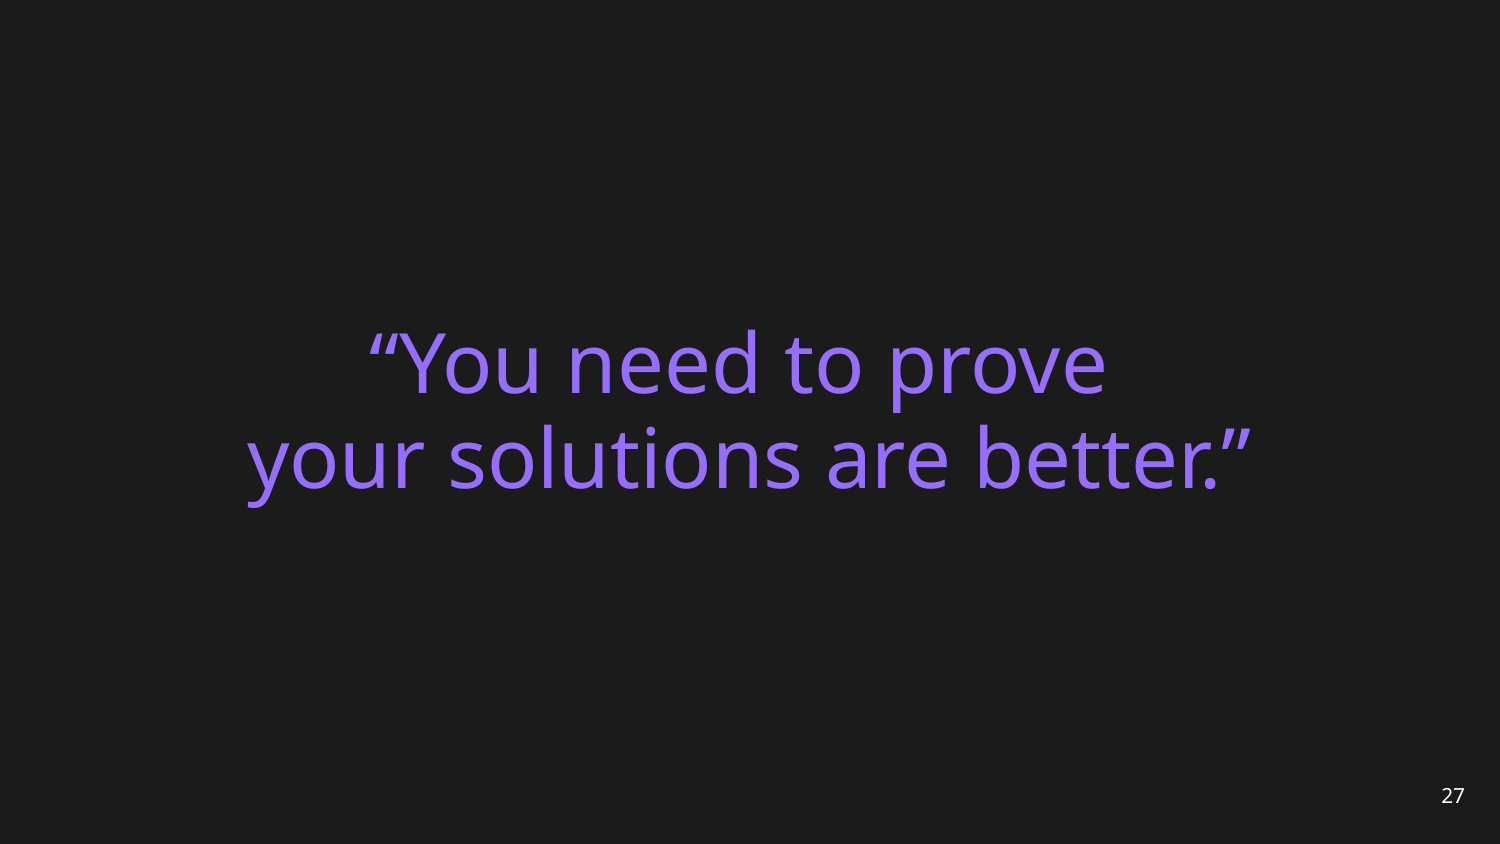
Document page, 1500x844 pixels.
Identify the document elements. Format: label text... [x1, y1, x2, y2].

slide_number 27 [1389, 764, 1480, 830]
title “You need to prove your solutions are better.” [51, 72, 1449, 753]
